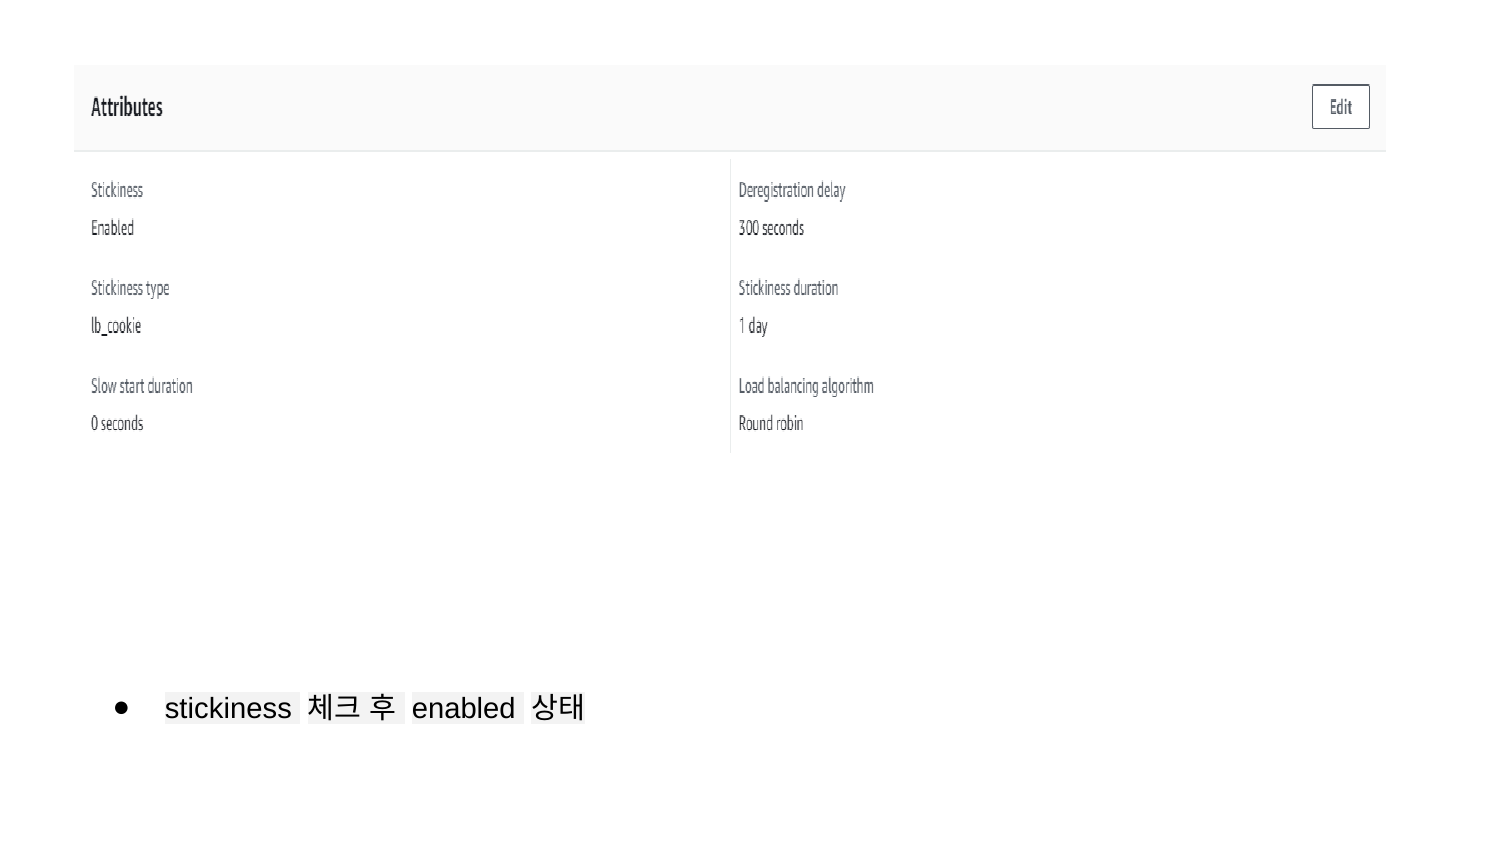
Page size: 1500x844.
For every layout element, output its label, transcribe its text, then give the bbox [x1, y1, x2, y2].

text_box stickiness 체크 후 enabled 상태 [74, 673, 1475, 739]
picture [74, 65, 1386, 468]
